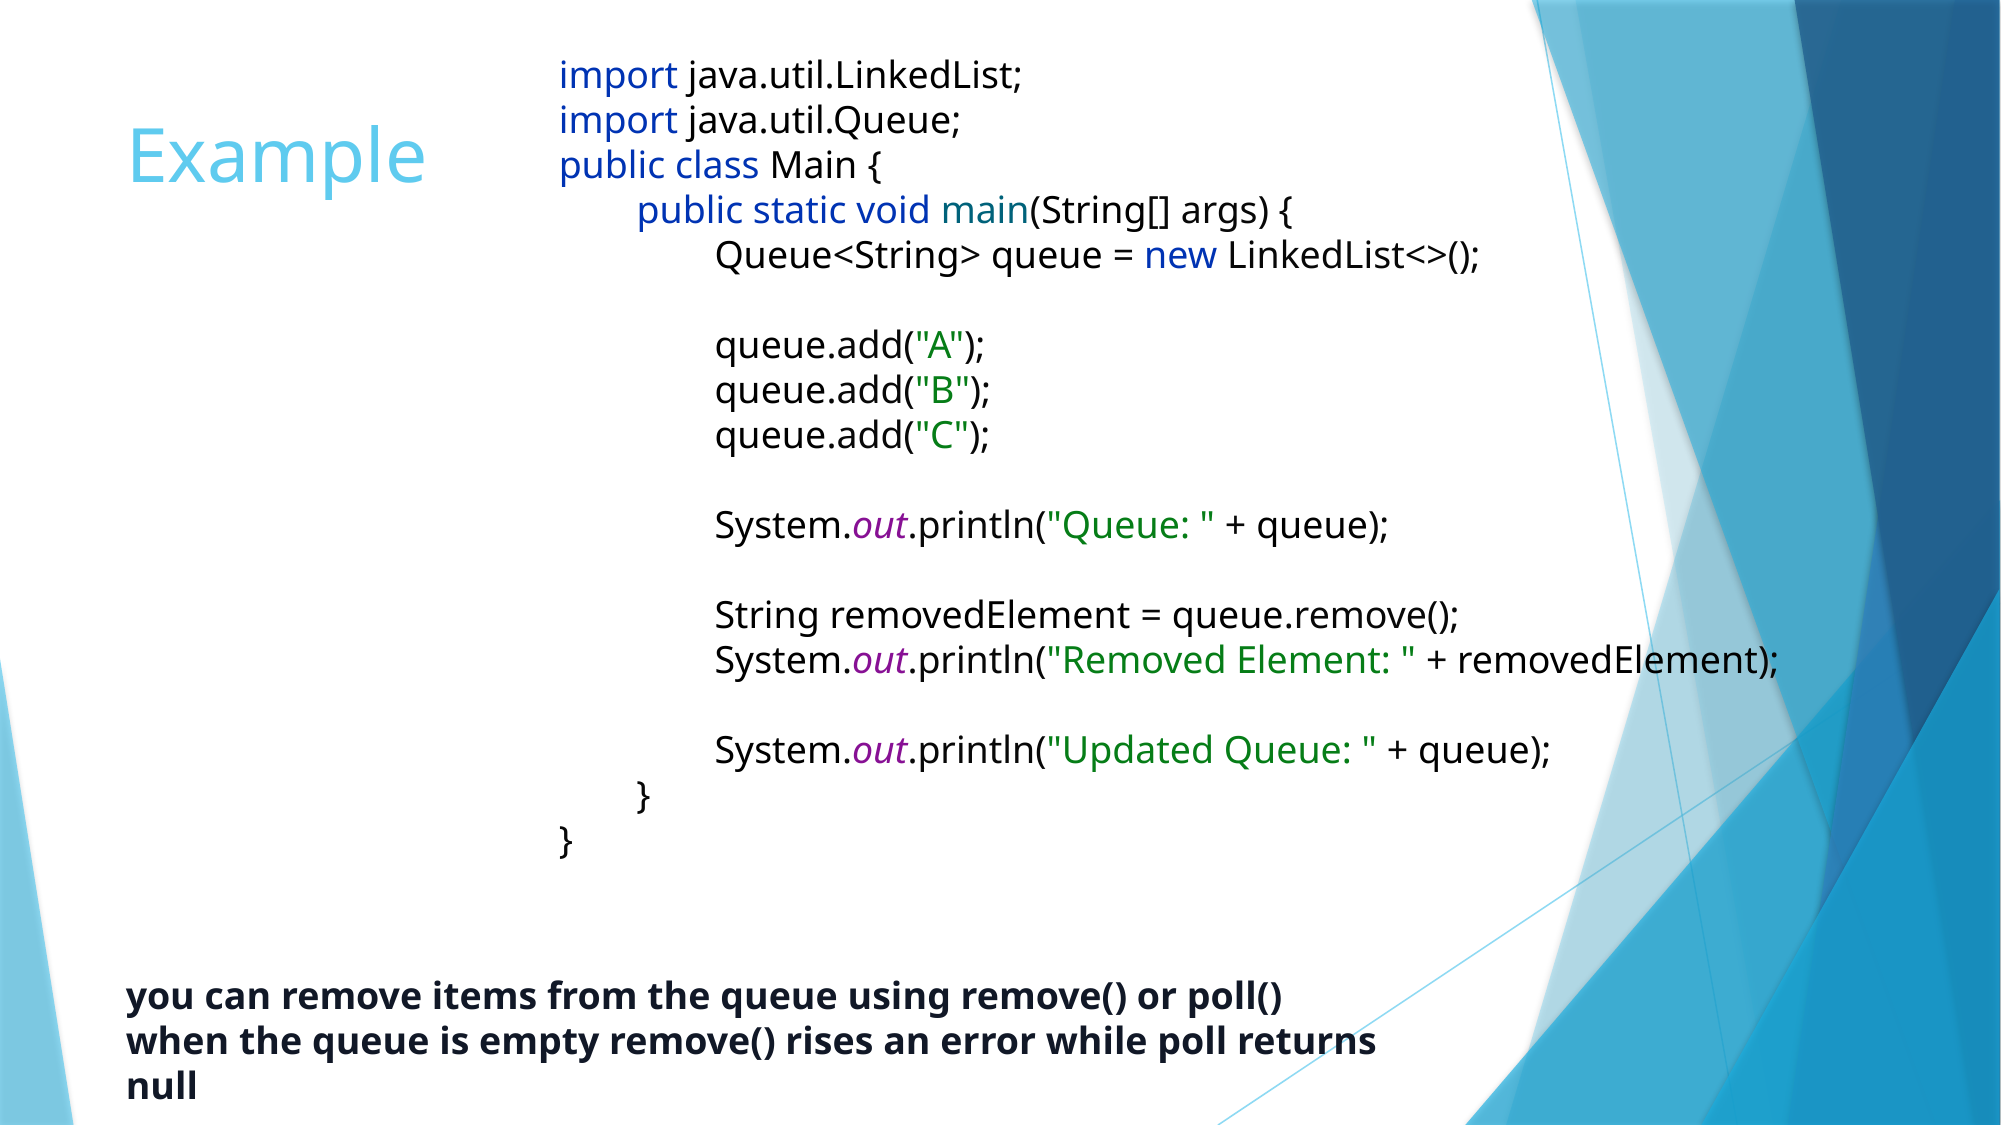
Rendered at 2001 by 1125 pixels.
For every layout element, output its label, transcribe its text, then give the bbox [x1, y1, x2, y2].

text_box you can remove items from the queue using remove() or poll() when the queue is empty remove() rises an error while poll returns null [111, 964, 1394, 1115]
text_box import java.util.LinkedList; import java.util.Queue; public class Main { public static void main(String[] args) { Queue<String> queue = new LinkedList<>(); queue.add("A"); queue.add("B"); queue.add("C"); System.out.println("Queue: " + queue); String removedElement = queue.remove(); System.out.println("Removed Element: " + removedElement); System.out.println("Updated Queue: " + queue); } } [543, 43, 1812, 869]
title Example [111, 99, 543, 317]
